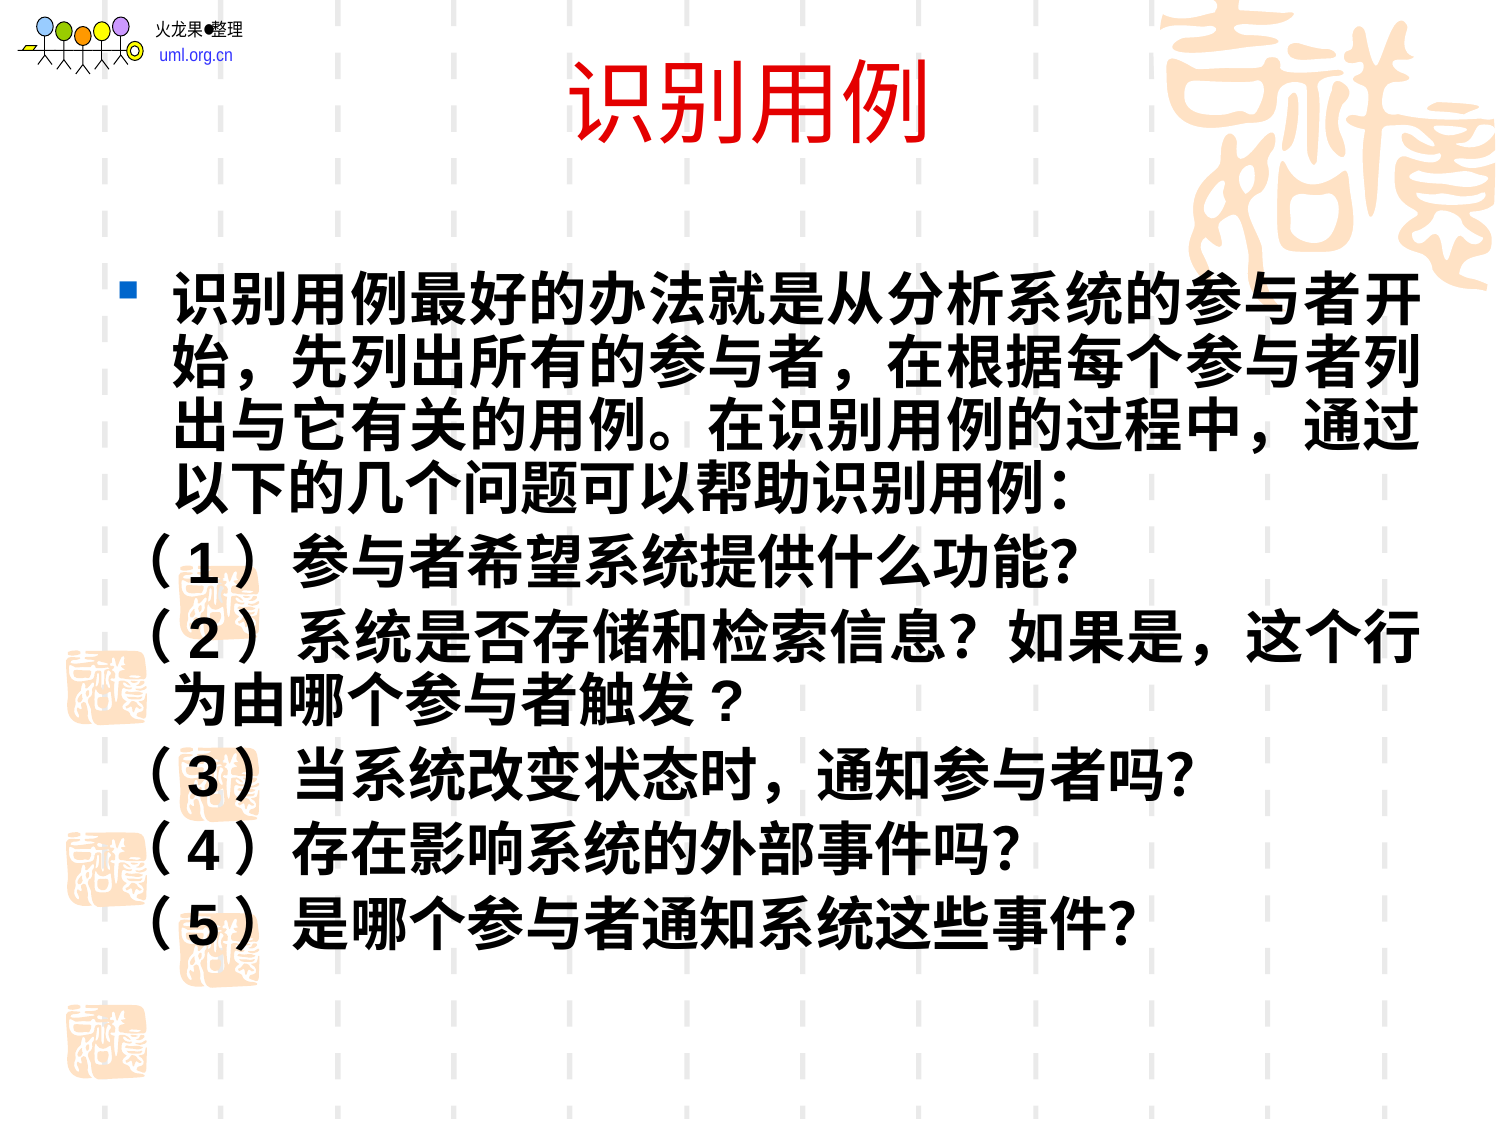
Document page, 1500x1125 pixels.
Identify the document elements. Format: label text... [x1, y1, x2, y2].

list 识别用例最好的办法就是从分析系统的参与者开始，先列出所有的参与者，在根据每个参与者列出与它有关的用例。在识别用例的过程中，通过以下的几个问题可以帮助识别用例： （1）参与者希望系统提供什么功能？ （2）系统是否存储和检索信息？如果是，这个行为由哪个参与者触发? （3）当系统改变状态时，通知参与者吗？ （4）存在影响系统的外部事件吗？ （5）是哪个参与者通知系统这些事件？ [99, 262, 1438, 1001]
title 识别用例 [48, 37, 1450, 225]
